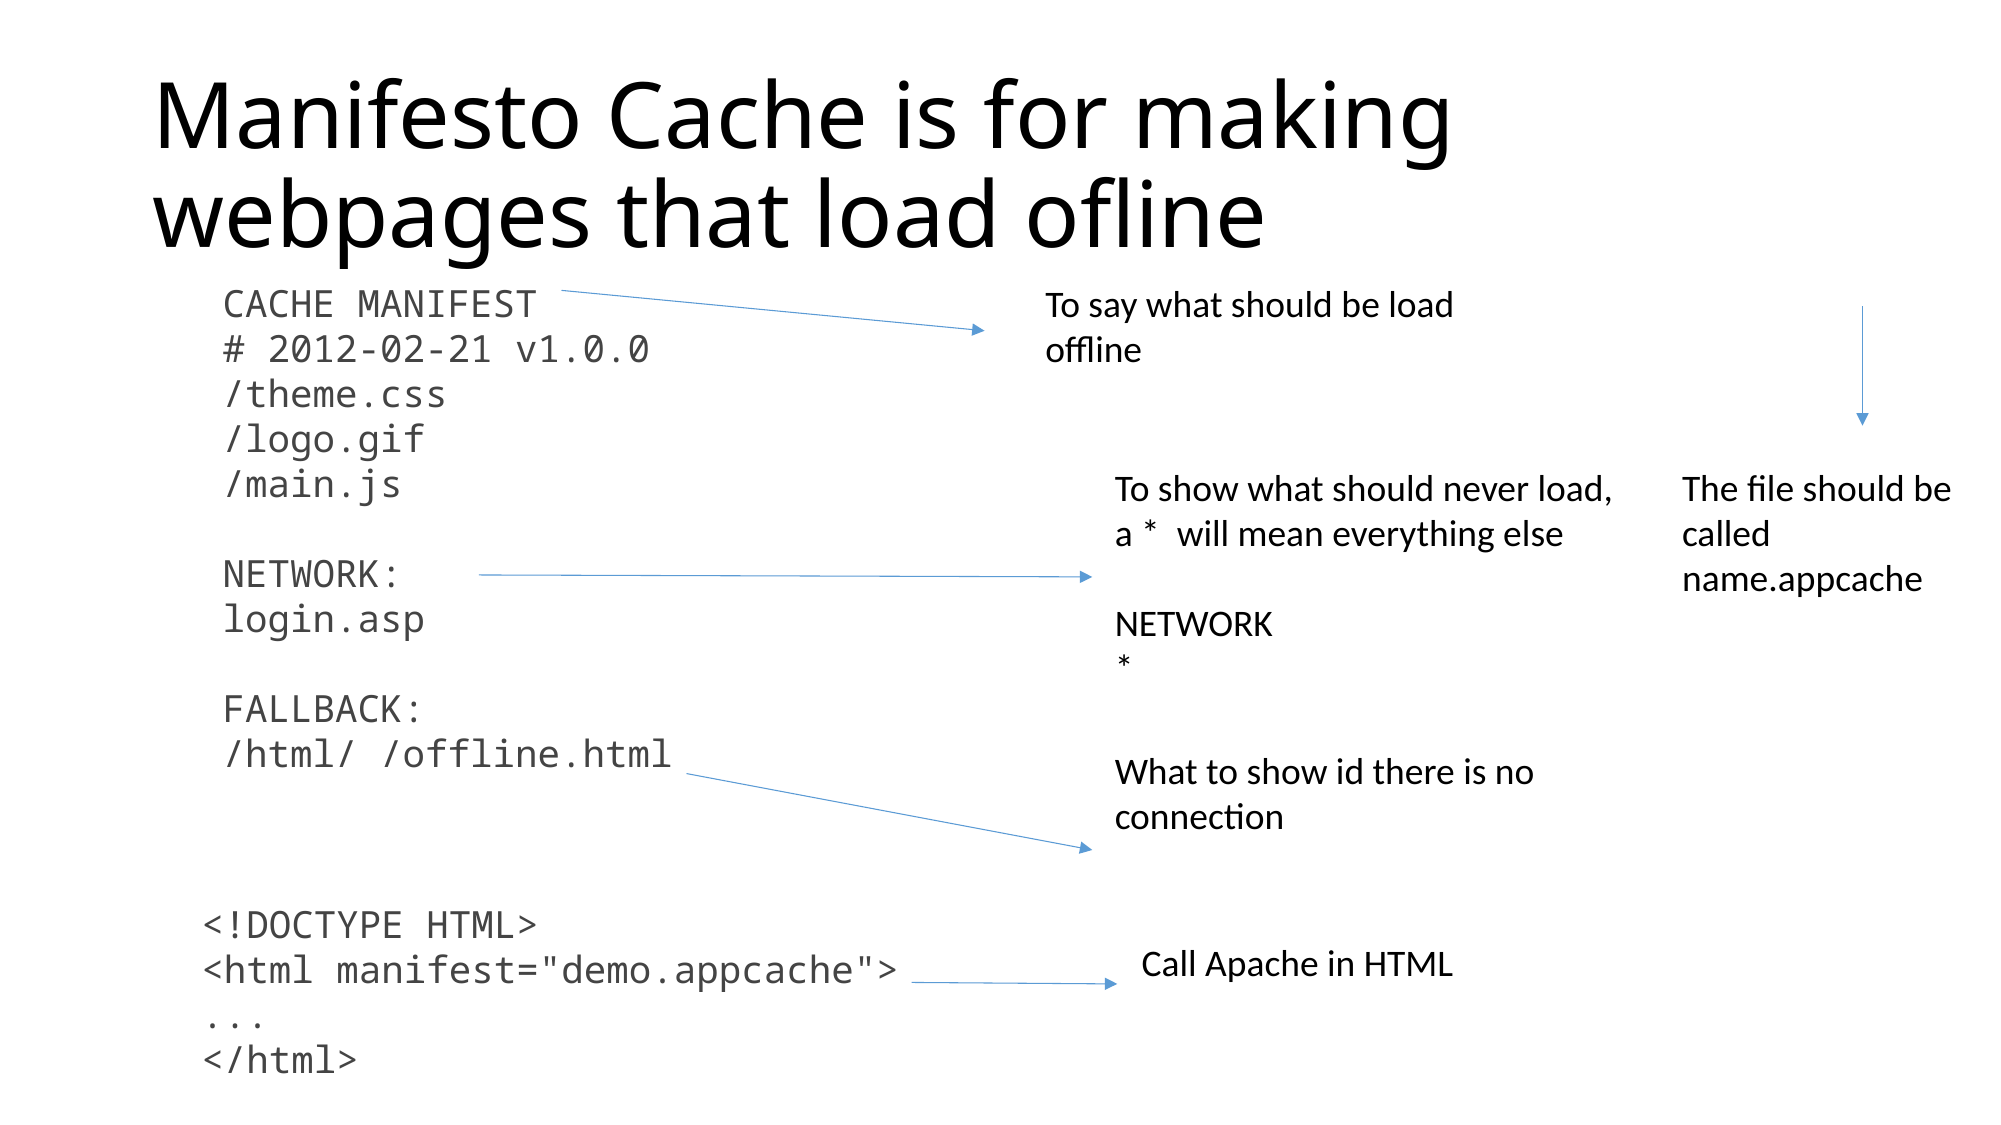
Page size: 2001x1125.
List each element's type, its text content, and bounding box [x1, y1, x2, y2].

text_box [561, 290, 985, 331]
title Manifesto Cache is for making webpages that load ofline [137, 59, 1863, 278]
text_box To say what should be load offline [1030, 272, 1572, 377]
text_box CACHE MANIFEST # 2012-02-21 v1.0.0 /theme.css /logo.gif /main.js NETWORK: login.asp FALLBACK: /html/ /offline.html [207, 272, 1208, 782]
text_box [686, 773, 1093, 850]
text_box Call Apache in HTML [1126, 931, 1668, 992]
text_box <!DOCTYPE HTML> <html manifest="demo.appcache"> ... </html> [186, 893, 1187, 1088]
text_box What to show id there is no connection [1100, 739, 1641, 844]
text_box The file should be called name.appcache [1667, 456, 2000, 606]
text_box To show what should never load, a * will mean everything else NETWORK * [1100, 456, 1641, 739]
